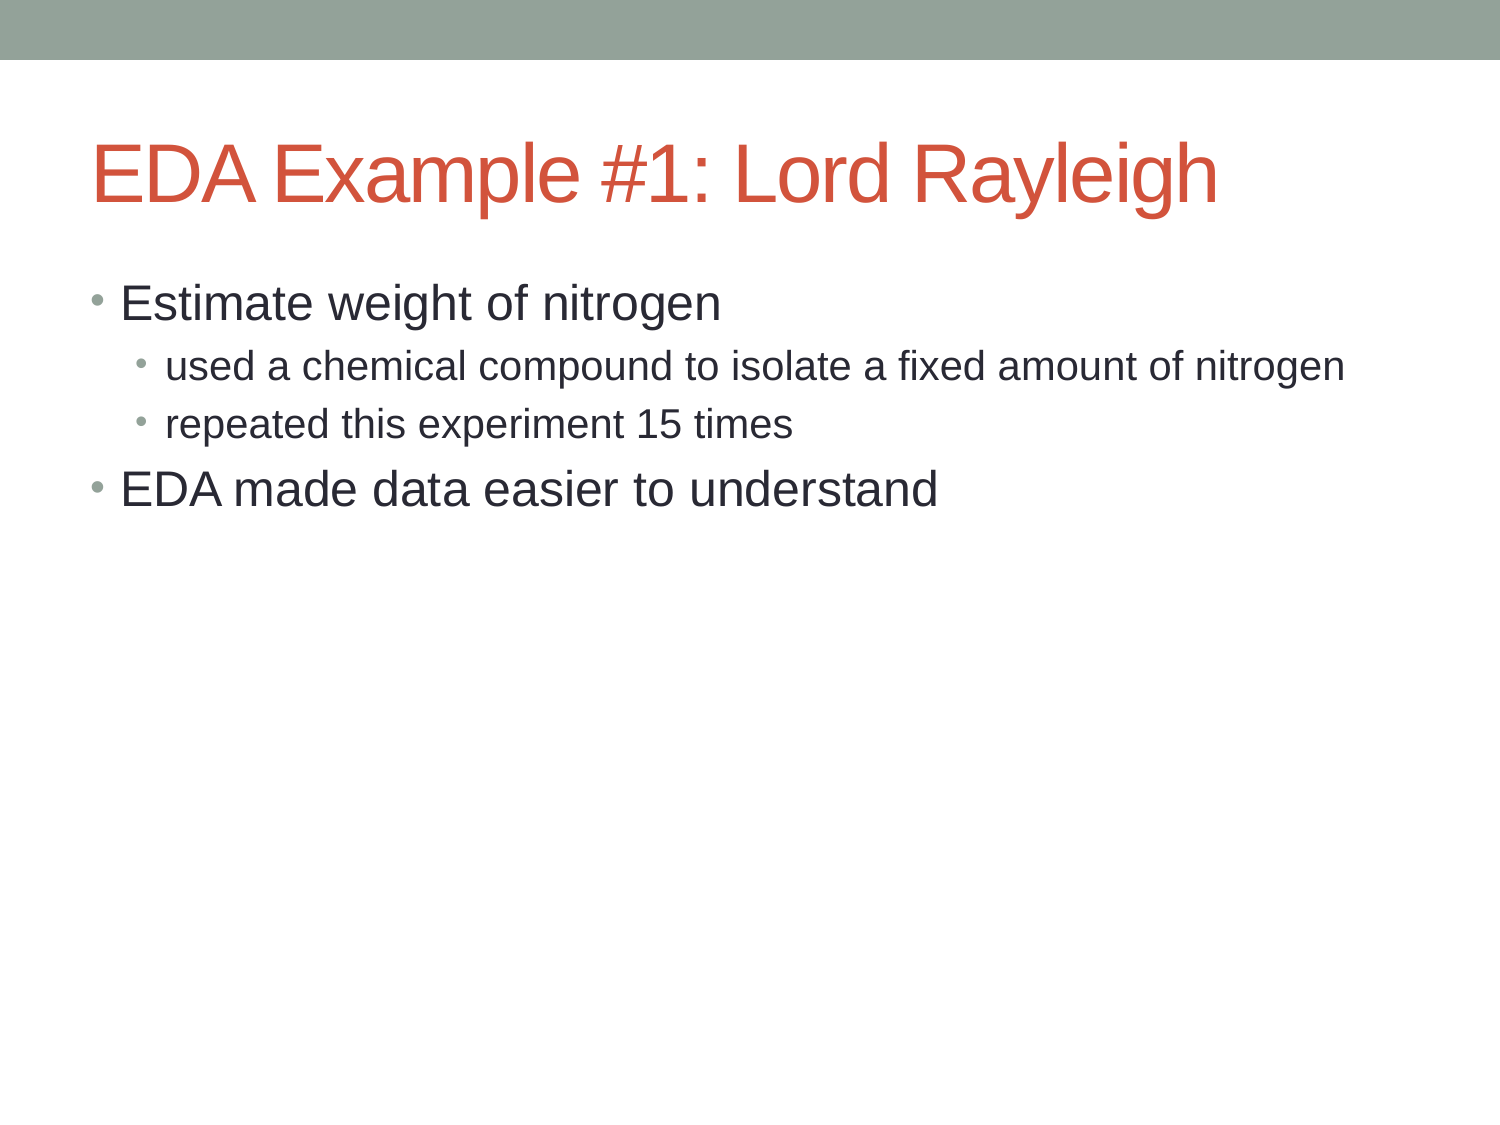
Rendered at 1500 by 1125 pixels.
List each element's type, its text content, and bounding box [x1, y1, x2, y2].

list Estimate weight of nitrogen used a chemical compound to isolate a fixed amount of nitrogen repeated this experiment 15 times EDA made data easier to understand [75, 262, 1425, 1063]
title EDA Example #1: Lord Rayleigh [75, 87, 1425, 250]
